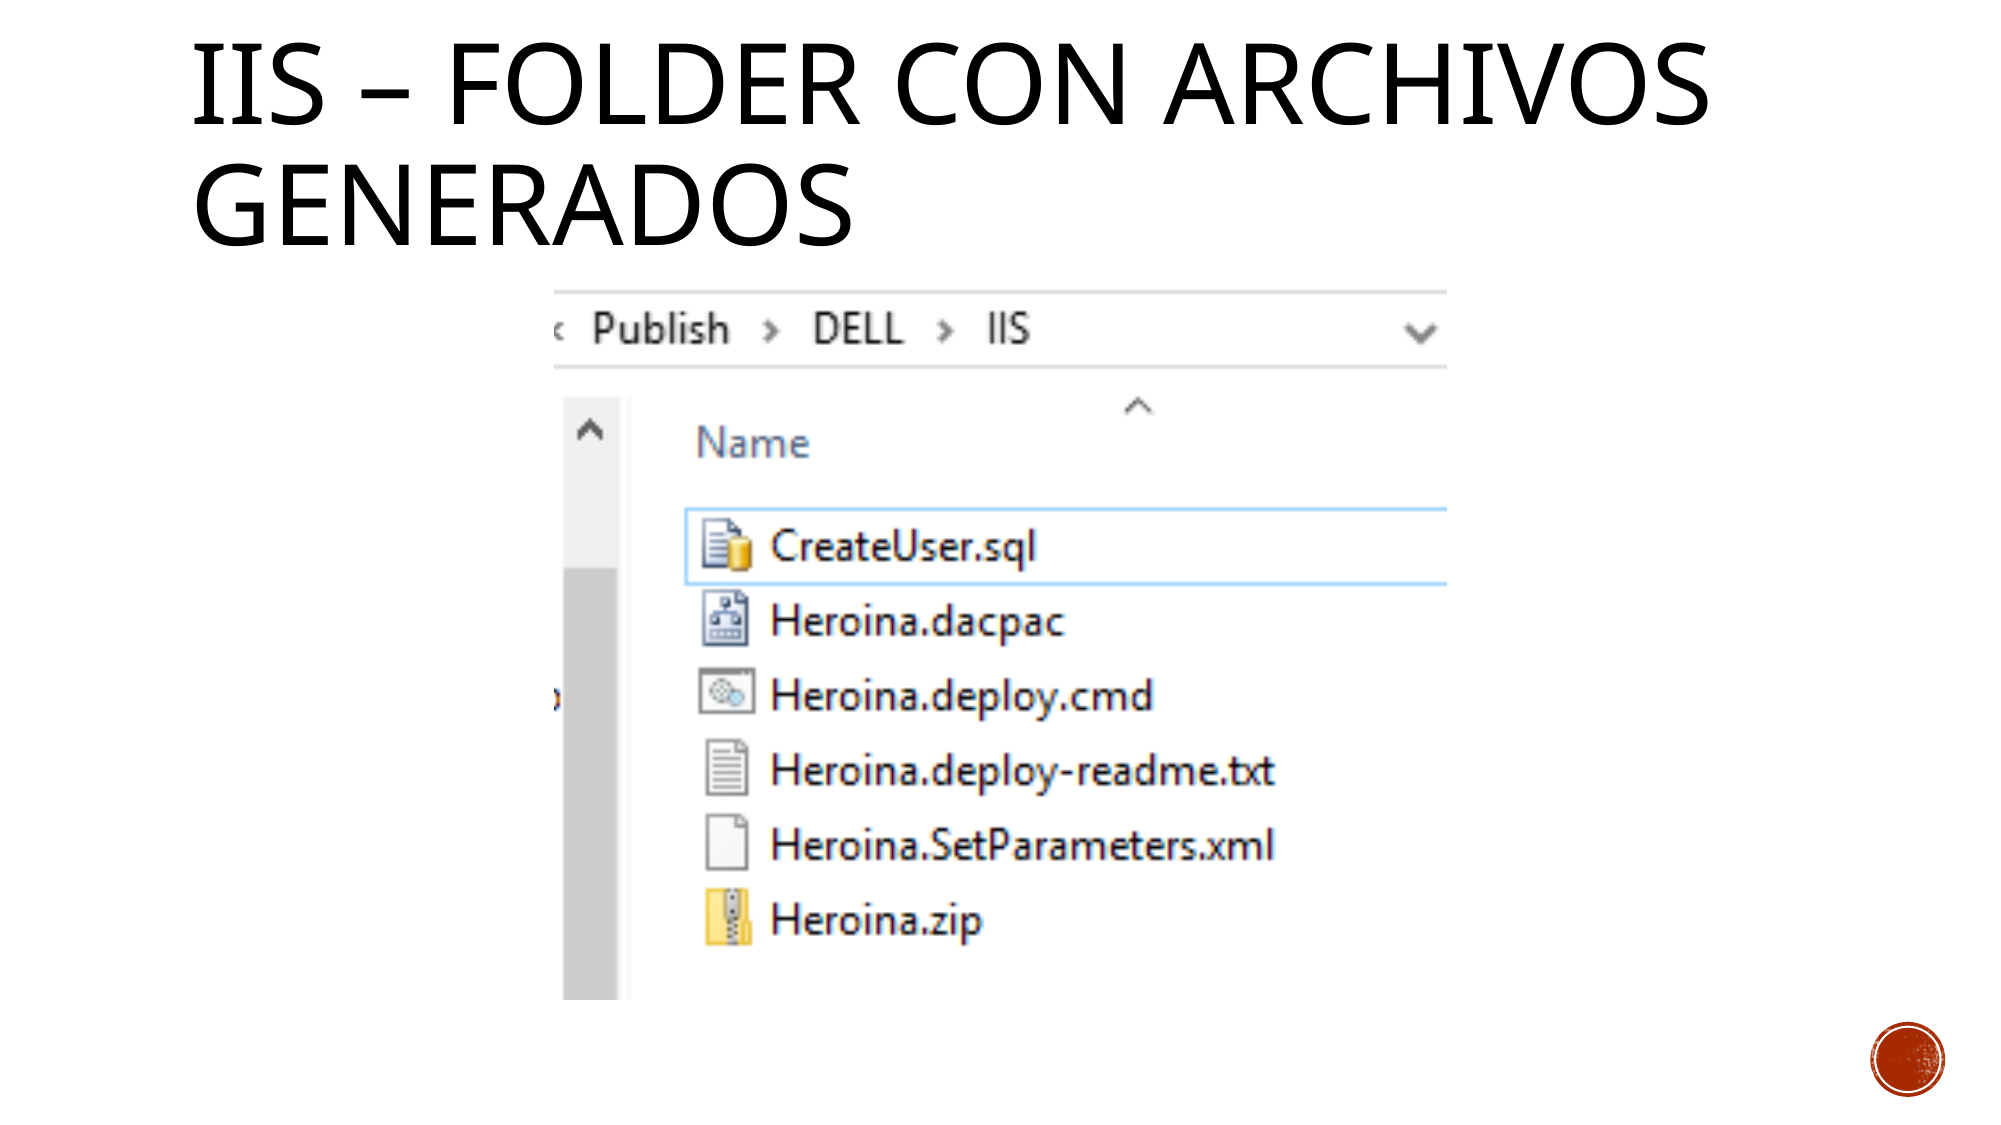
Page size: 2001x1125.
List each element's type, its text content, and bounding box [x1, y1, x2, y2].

title IIS – FOLDER CON ARCHIVOS GENERADos [175, 79, 1826, 218]
picture [554, 288, 1447, 1000]
